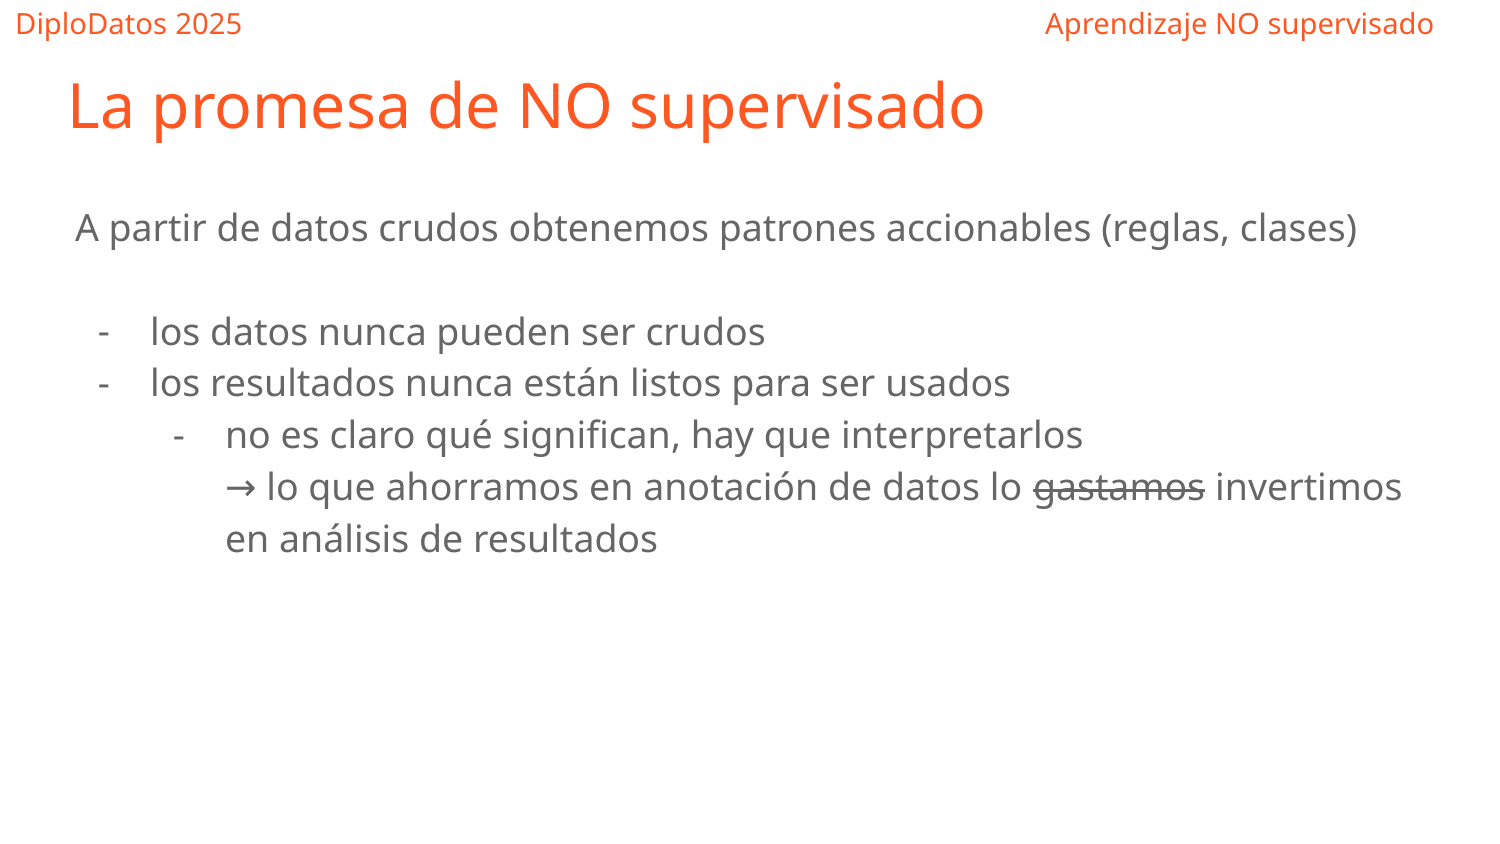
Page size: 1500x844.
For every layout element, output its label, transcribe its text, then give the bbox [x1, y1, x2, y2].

title La promesa de NO supervisado [67, 36, 1407, 171]
list A partir de datos crudos obtenemos patrones accionables (reglas, clases) los datos nunca pueden ser crudos los resultados nunca están listos para ser usados no es claro qué significan, hay que interpretarlos → lo que ahorramos en anotación de datos lo gastamos invertimos en análisis de resultados [75, 197, 1425, 687]
